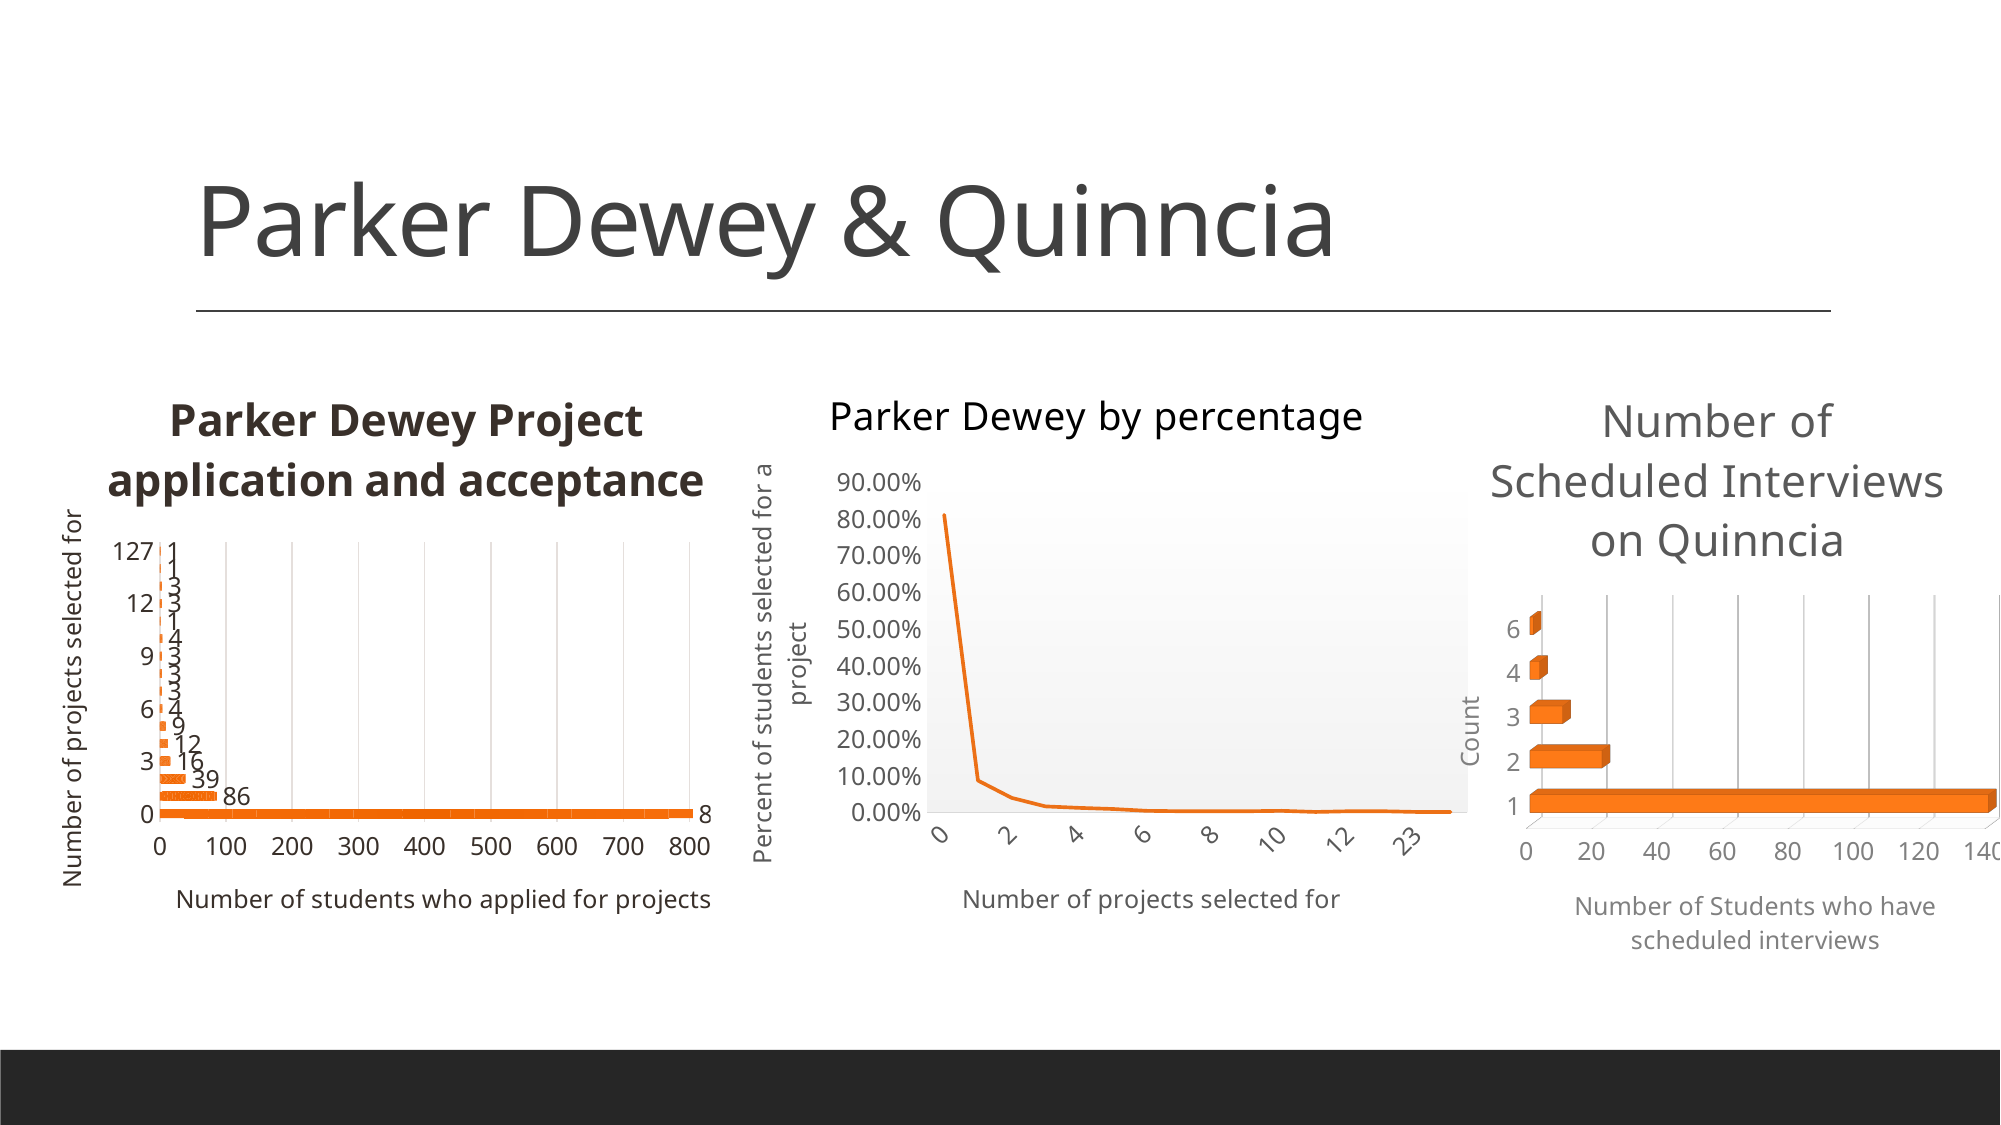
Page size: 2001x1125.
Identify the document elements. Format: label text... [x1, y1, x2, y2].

chart [19, 356, 2000, 991]
title Parker Dewey & Quinncia [180, 47, 1830, 285]
